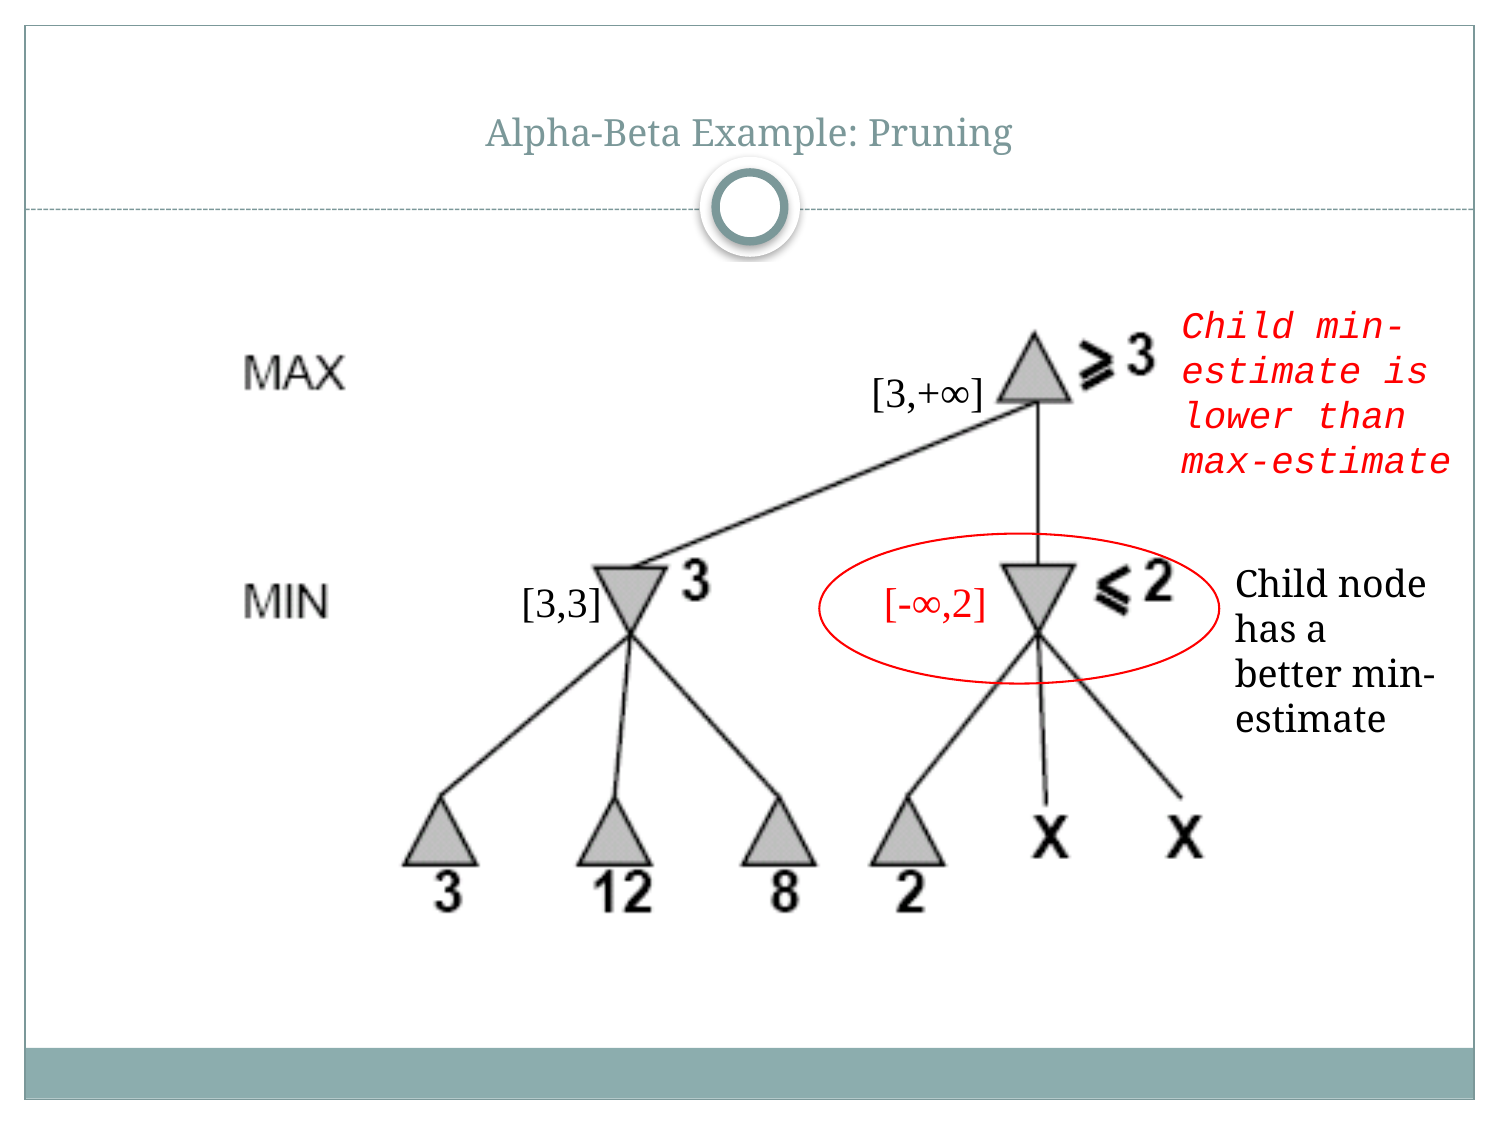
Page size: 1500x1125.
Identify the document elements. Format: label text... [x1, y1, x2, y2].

text_box Child node has a better min-estimate [1331, 552, 1463, 748]
picture [206, 262, 1326, 980]
title Alpha-Beta Example: Pruning [49, 37, 1450, 163]
text_box Child min-estimate is lower than max-estimate [1331, 293, 1485, 489]
